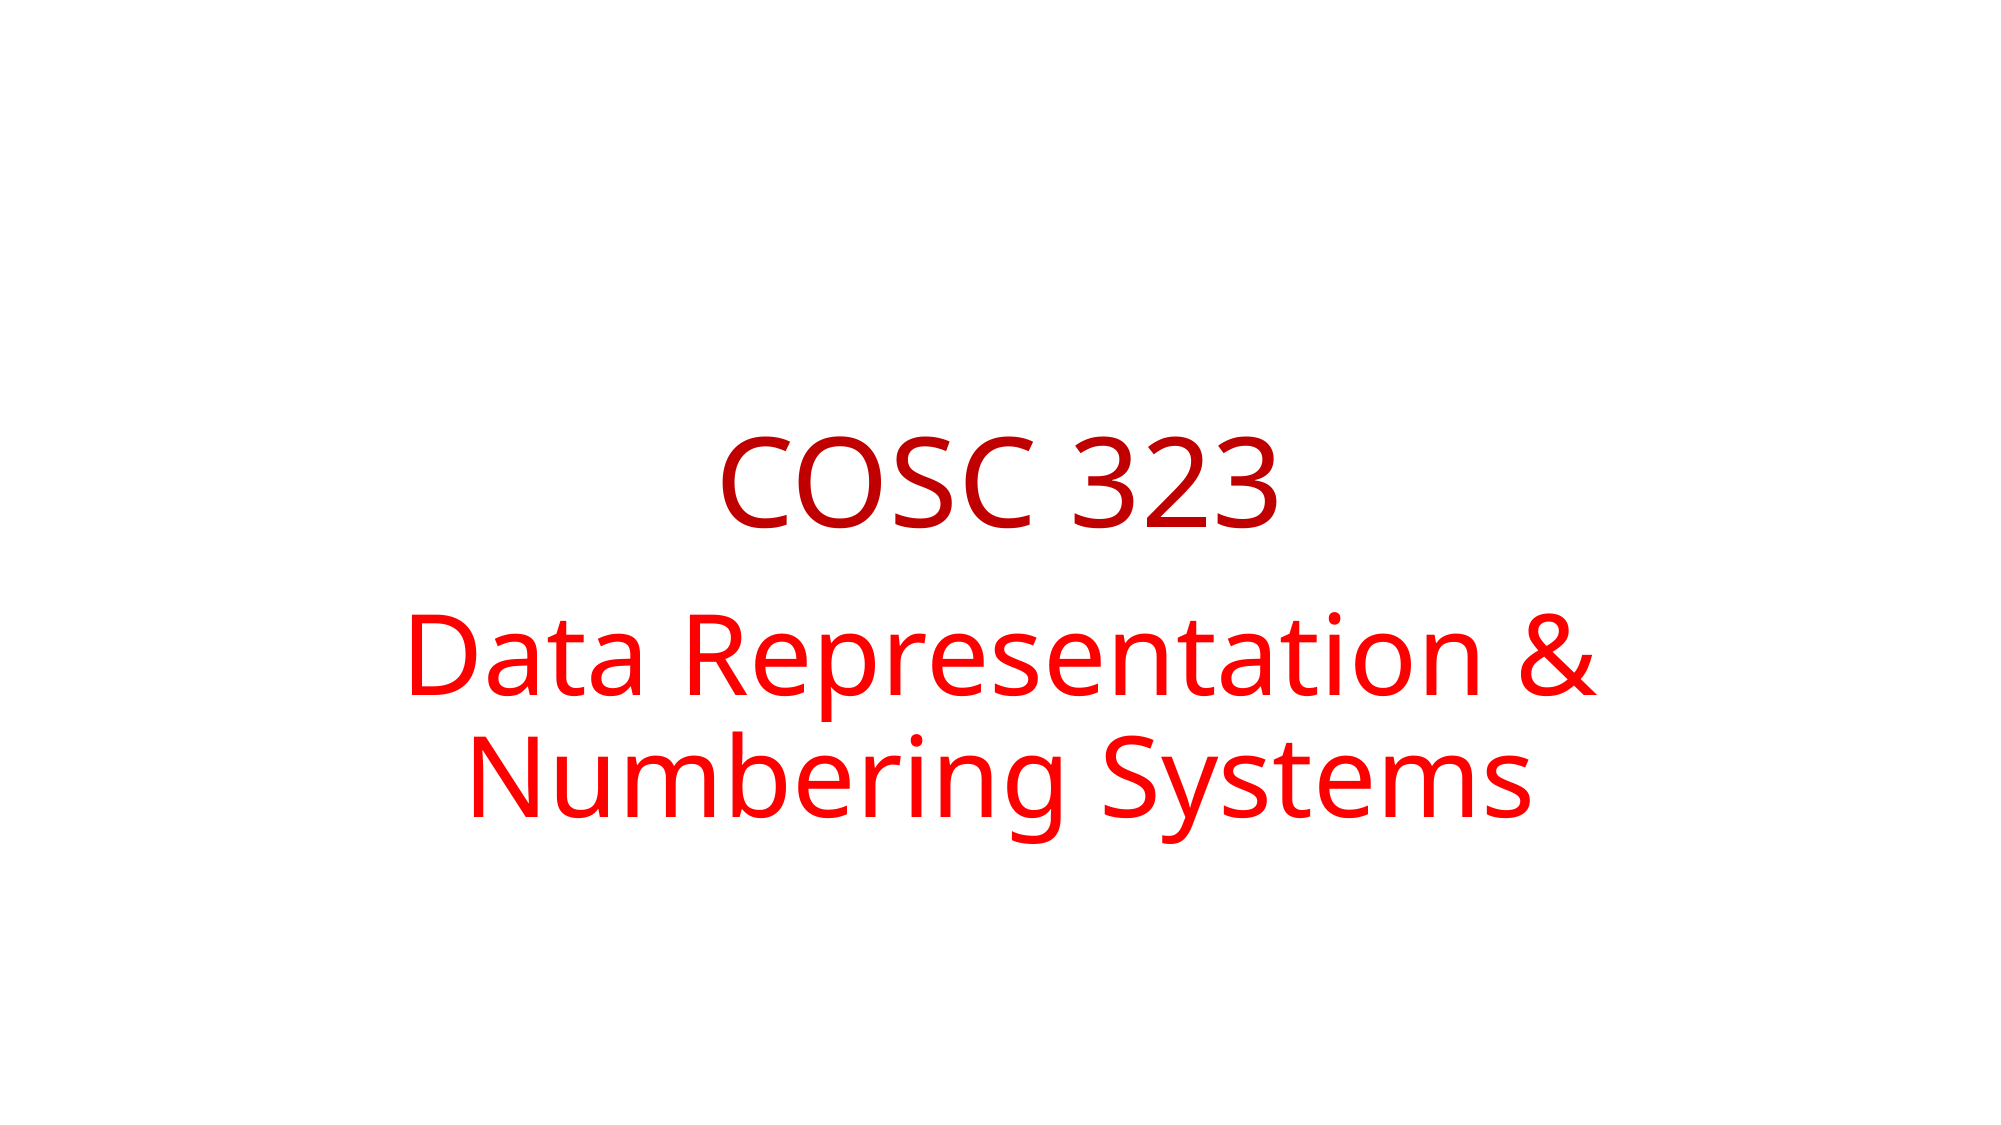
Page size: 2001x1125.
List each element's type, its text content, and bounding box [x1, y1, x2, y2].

subtitle Data Representation & Numbering Systems [249, 590, 1750, 855]
title COSC 323 [249, 386, 1750, 563]
